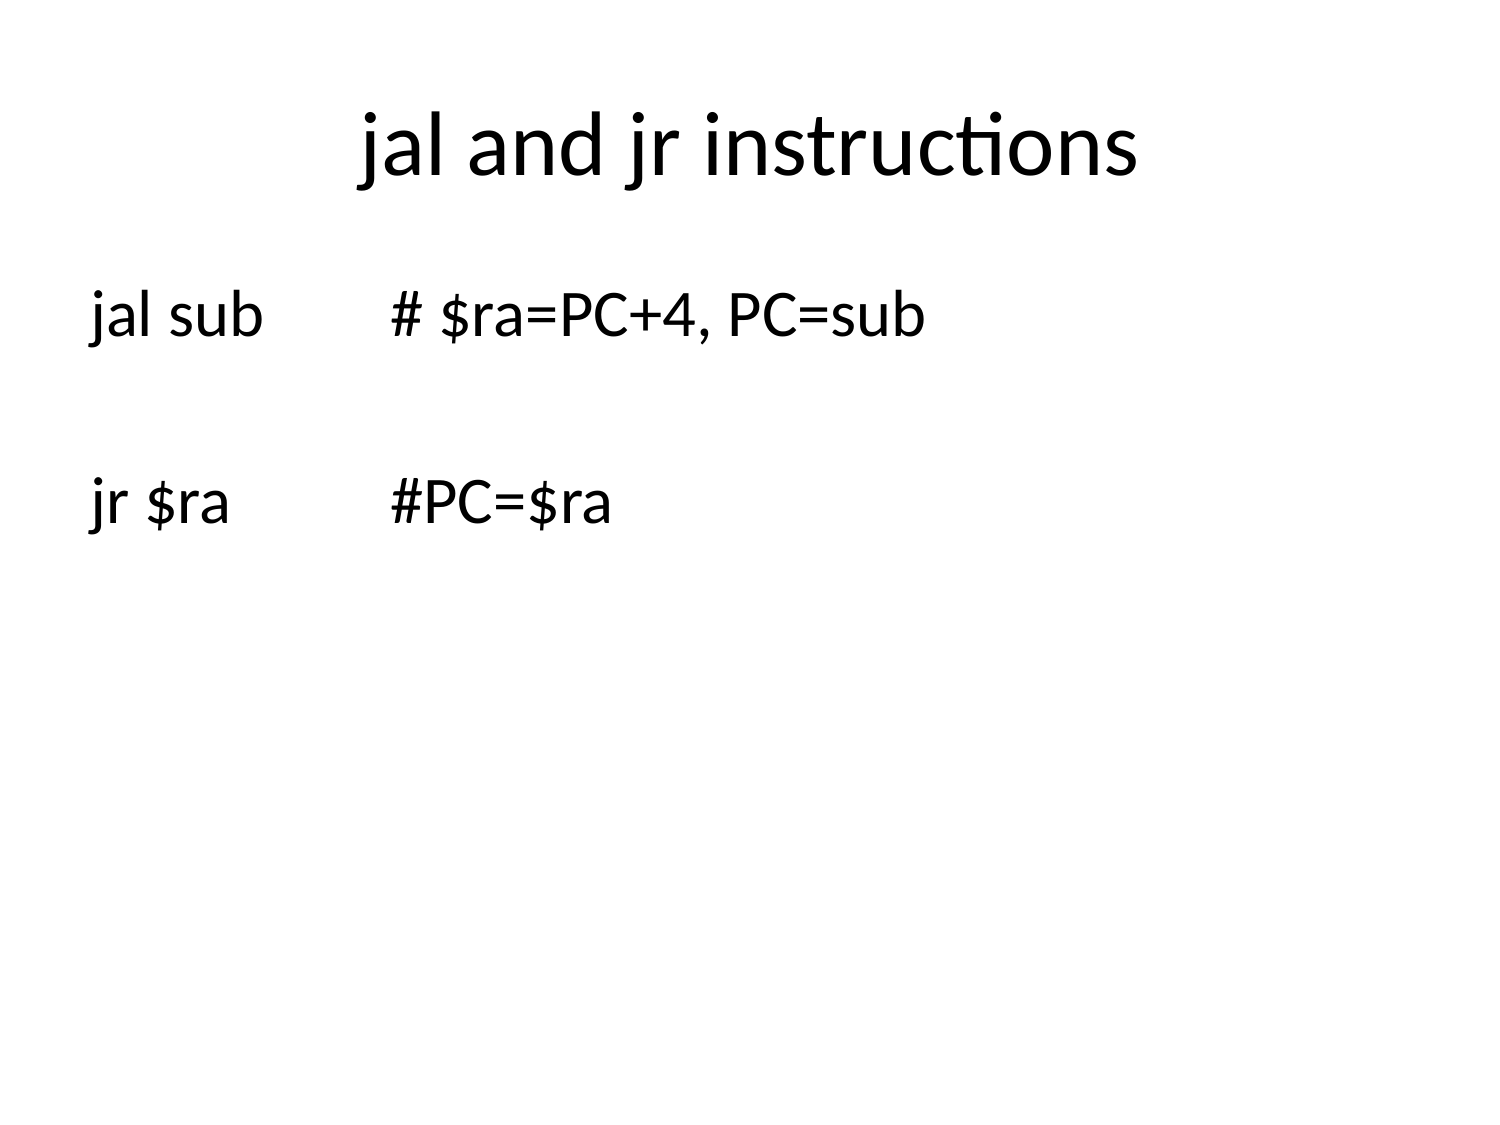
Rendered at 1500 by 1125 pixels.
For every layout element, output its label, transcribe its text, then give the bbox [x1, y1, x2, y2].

title jal and jr instructions [75, 45, 1425, 233]
list jal sub # $ra=PC+4, PC=sub jr $ra #PC=$ra [75, 262, 1425, 1005]
